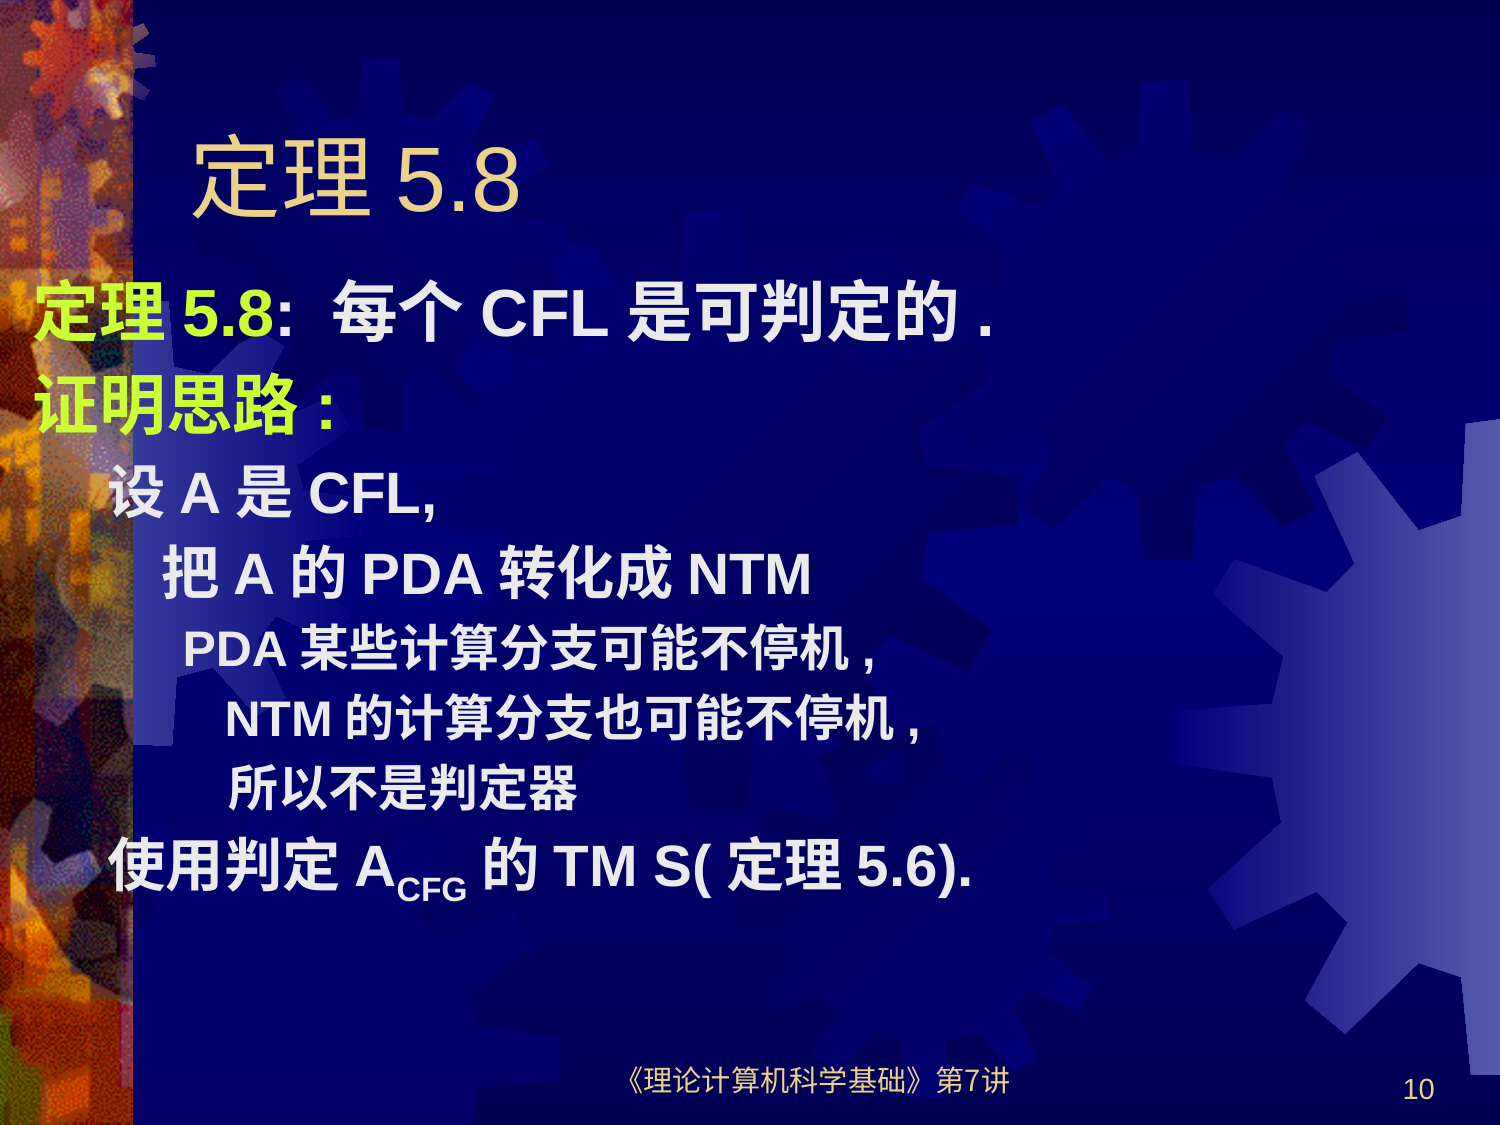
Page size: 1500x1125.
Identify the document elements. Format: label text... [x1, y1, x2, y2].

list 定理5.8: 每个CFL是可判定的. 证明思路: 设A是CFL, 把A的PDA转化成NTM PDA某些计算分支可能不停机, NTM的计算分支也可能不停机, 所以不是判定器 使用判定ACFG的TM S(定理5.6). [17, 262, 1272, 992]
slide_number 10 [1137, 1037, 1450, 1113]
picture [0, 0, 133, 1125]
title 定理5.8 [174, 50, 1450, 238]
footer 《理论计算机科学基础》第7讲 [575, 1037, 1050, 1113]
